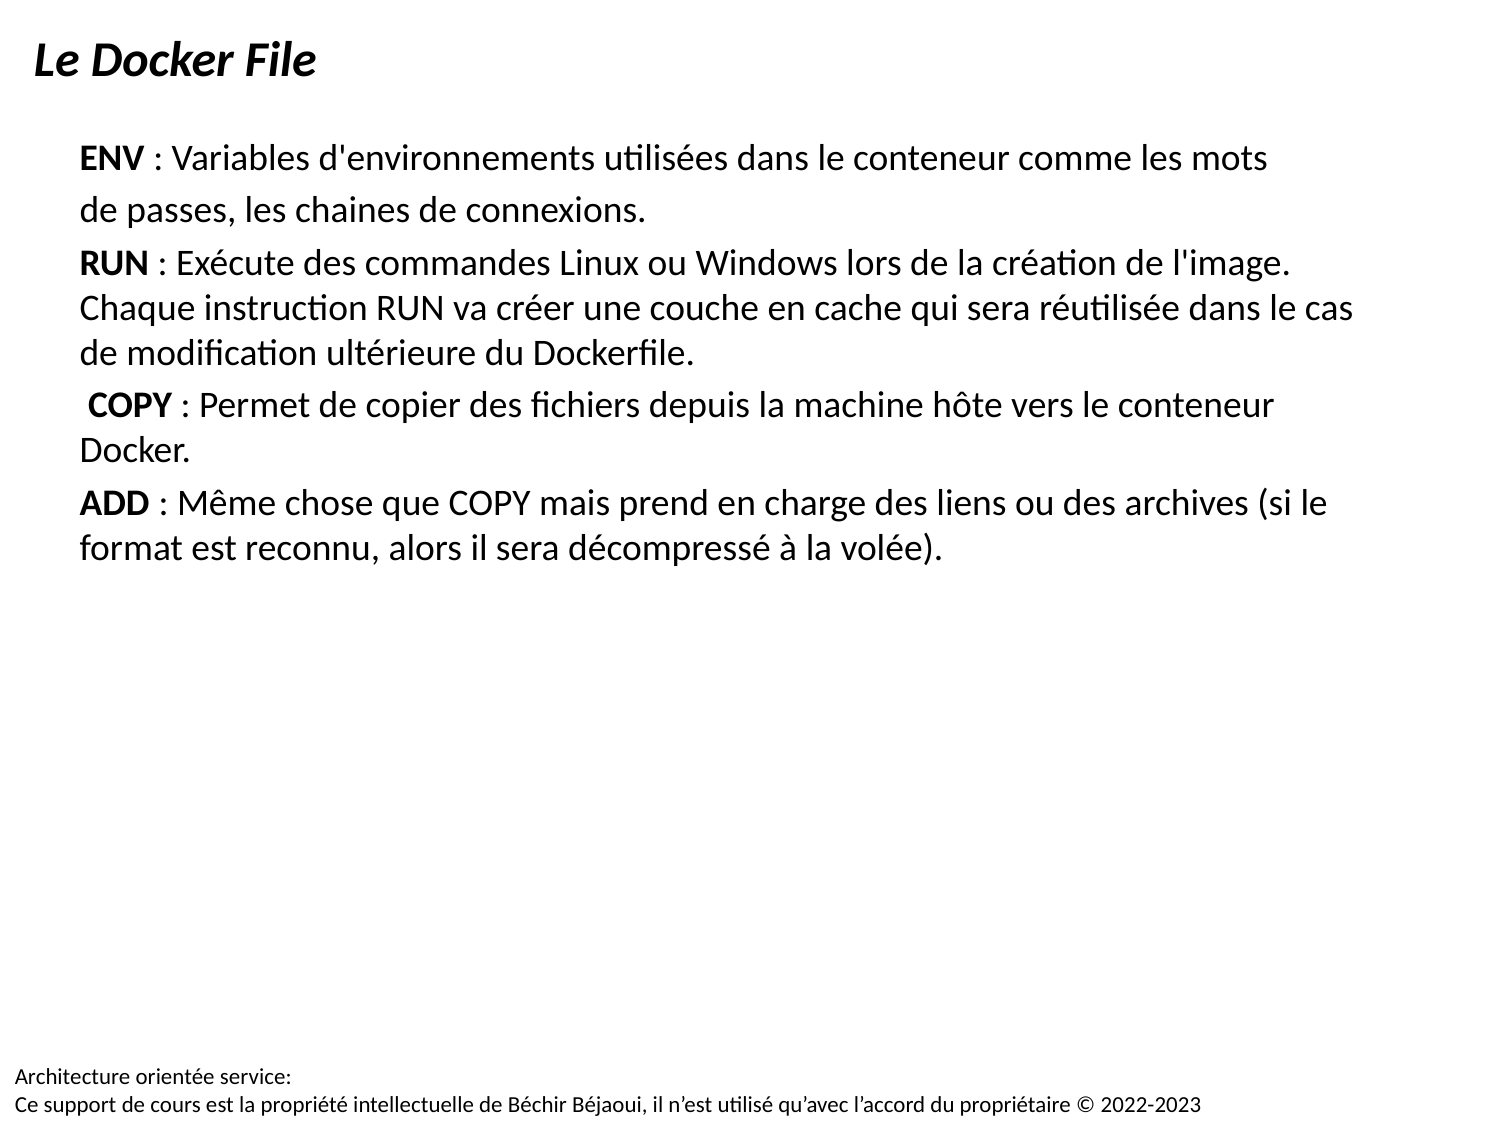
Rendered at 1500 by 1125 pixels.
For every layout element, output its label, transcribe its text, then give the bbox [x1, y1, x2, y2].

list ENV : Variables d'environnements utilisées dans le conteneur comme les mots de passes, les chaines de connexions. RUN : Exécute des commandes Linux ou Windows lors de la création de l'image. Chaque instruction RUN va créer une couche en cache qui sera réutilisée dans le cas de modification ultérieure du Dockerfile. COPY : Permet de copier des fichiers depuis la machine hôte vers le conteneur Docker. ADD : Même chose que COPY mais prend en charge des liens ou des archives (si le format est reconnu, alors il sera décompressé à la volée). [64, 125, 1400, 594]
text_box Le Docker File [19, 19, 332, 94]
